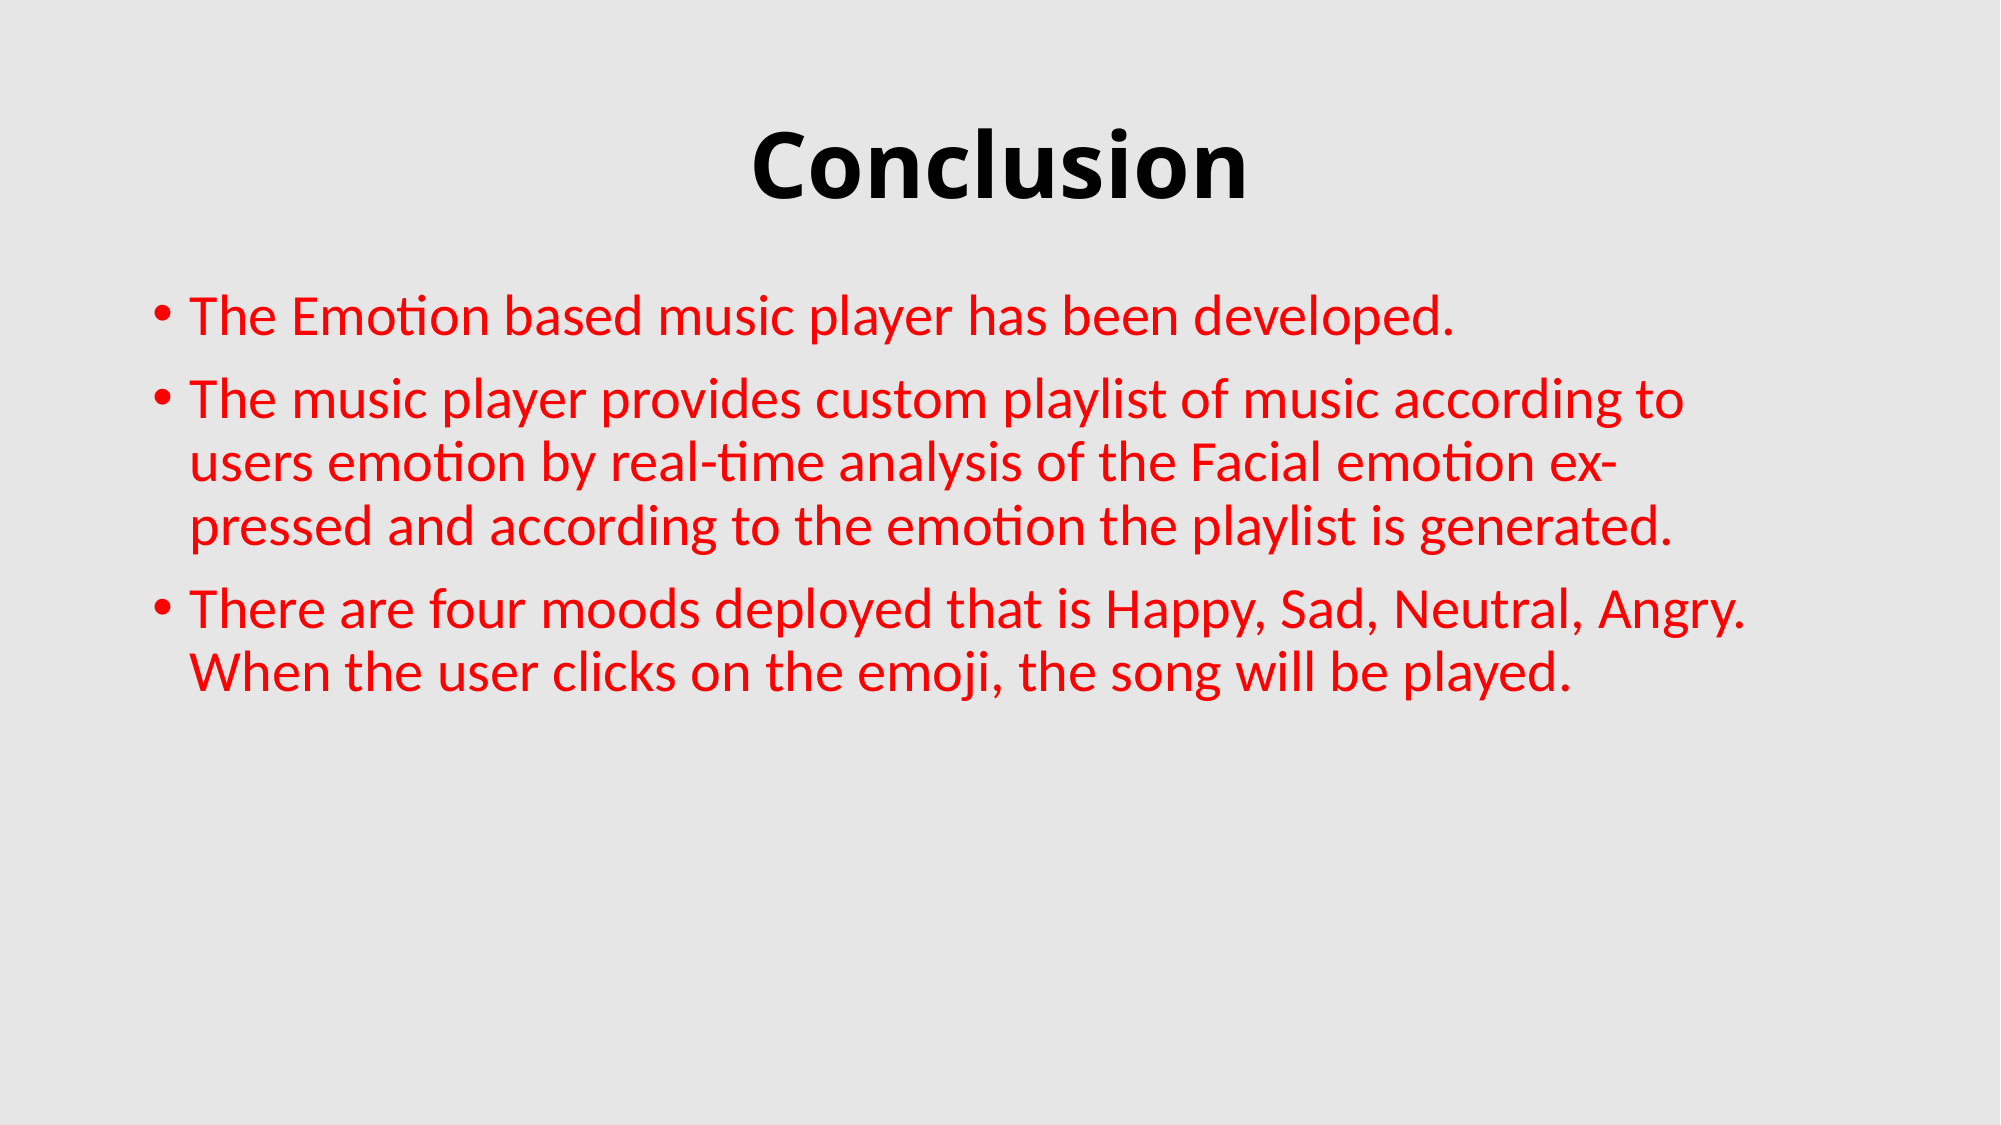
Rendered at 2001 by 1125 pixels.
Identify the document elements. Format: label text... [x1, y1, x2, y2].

list The Emotion based music player has been developed. The music player provides custom playlist of music according to users emotion by real-time analysis of the Facial emotion ex- pressed and according to the emotion the playlist is generated. There are four moods deployed that is Happy, Sad, Neutral, Angry. When the user clicks on the emoji, the song will be played. [137, 277, 1809, 1014]
title Conclusion [137, 59, 1863, 278]
